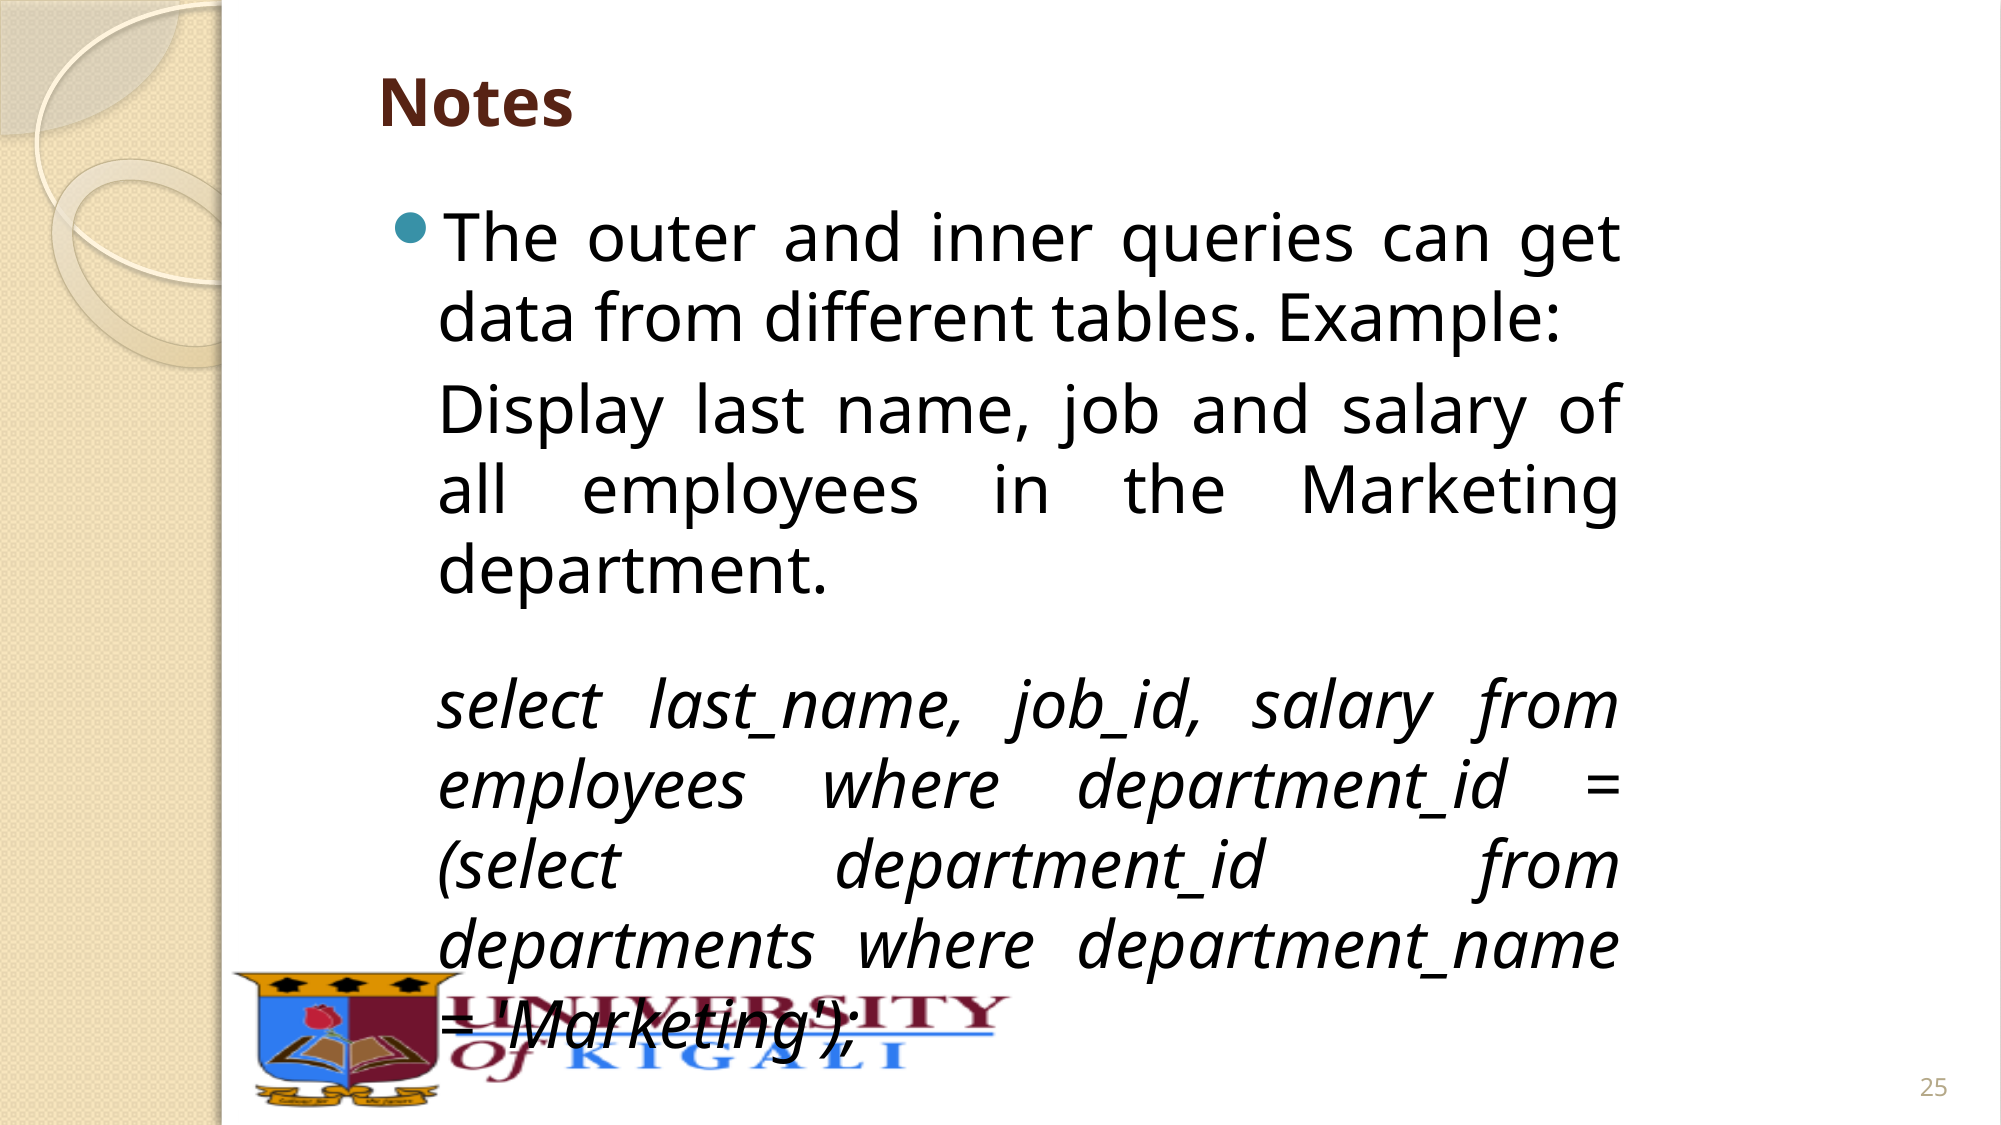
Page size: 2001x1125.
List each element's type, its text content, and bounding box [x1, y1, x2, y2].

slide_number 25 [1883, 1034, 1984, 1113]
list The outer and inner queries can get data from different tables. Example: Display last name, job and salary of all employees in the Marketing department. select last_name, job_id, salary from employees where department_id = (select department_id from departments where department_name = 'Marketing'); [362, 187, 1638, 1000]
title Notes [362, 37, 1638, 163]
